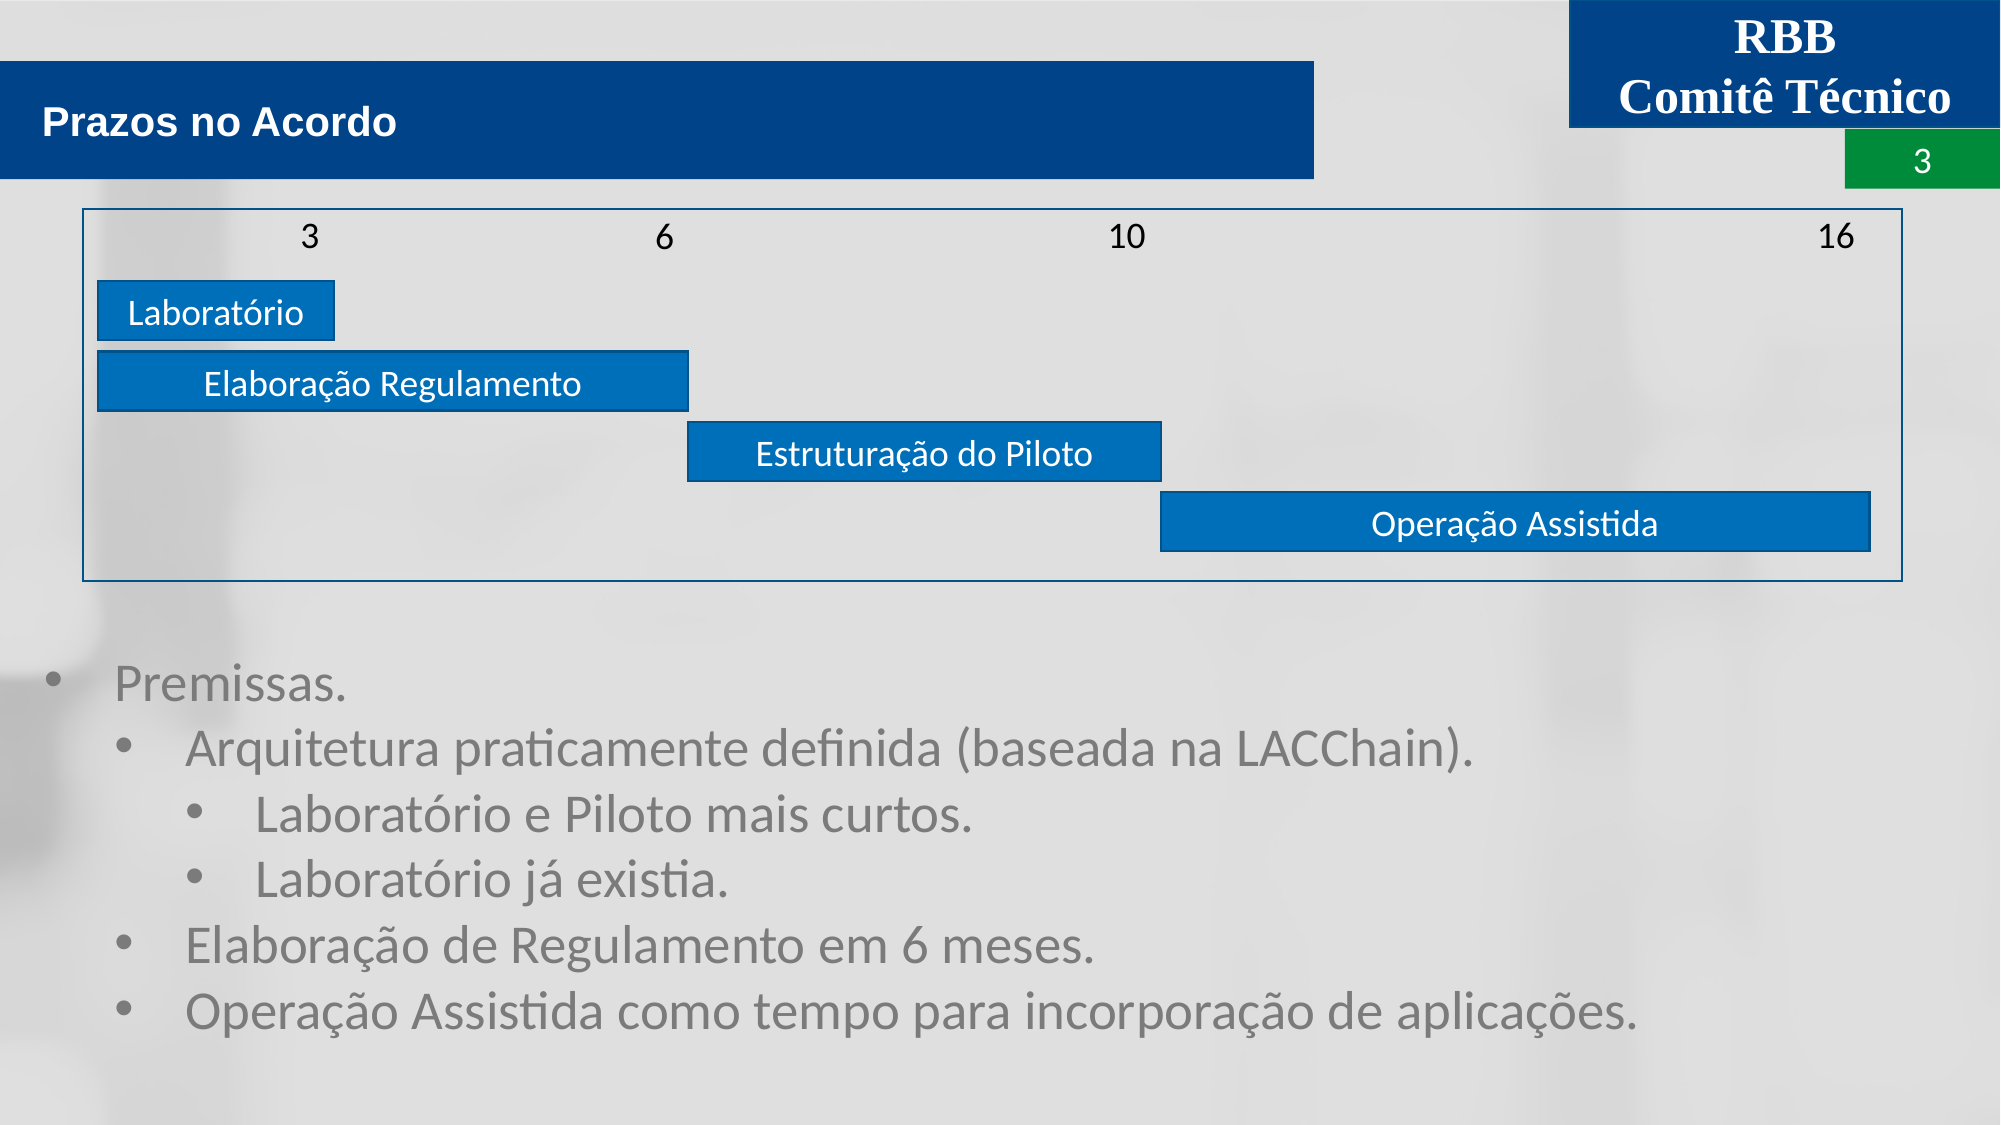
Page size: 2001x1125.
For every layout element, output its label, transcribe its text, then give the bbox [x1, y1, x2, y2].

text_box [0, 60, 1315, 180]
text_box [82, 208, 1903, 582]
text_box 16 [97, 203, 1871, 265]
text_box Prazos no Acordo [30, 89, 410, 151]
text_box Premissas. Arquitetura praticamente definida (baseada na LACChain). Laboratório e Piloto mais curtos. Laboratório já existia. Elaboração de Regulamento em 6 meses. Operação Assistida como tempo para incorporação de aplicações. [29, 638, 1658, 1096]
